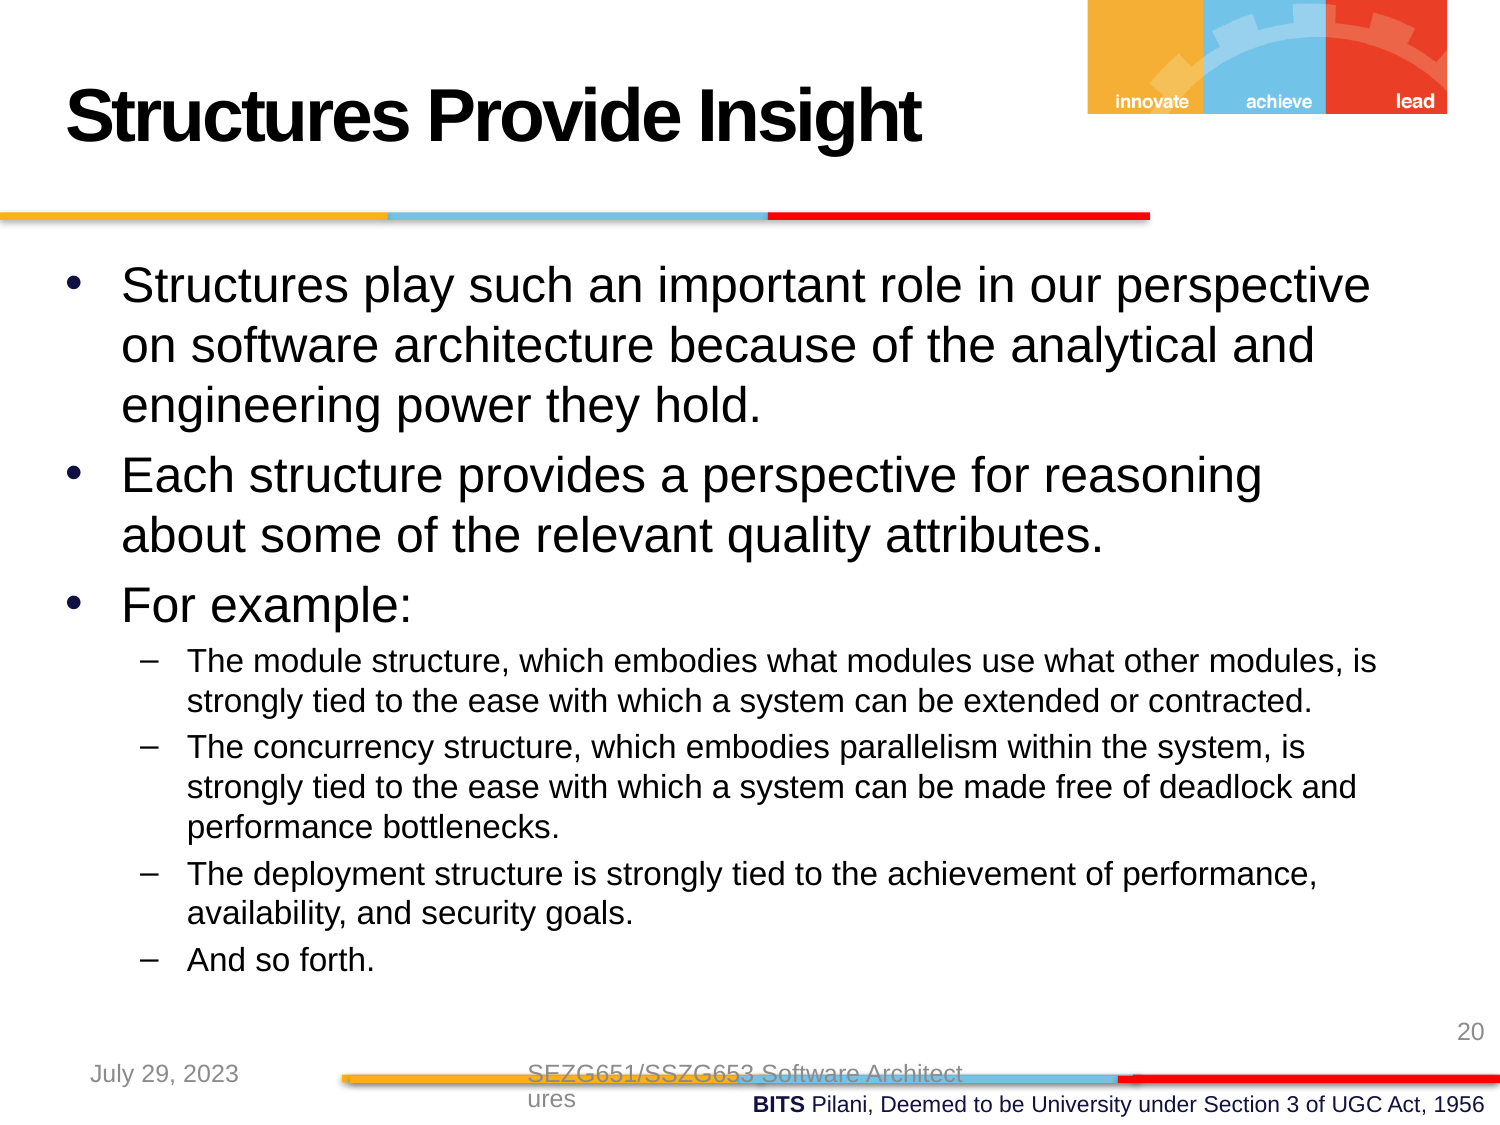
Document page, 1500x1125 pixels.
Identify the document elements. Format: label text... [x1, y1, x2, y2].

footer SEZG651/SSZG653 Software Architectures [512, 1042, 988, 1103]
list Structures play such an important role in our perspective on software architecture because of the analytical and engineering power they hold. Each structure provides a perspective for reasoning about some of the relevant quality attributes. For example: The module structure, which embodies what modules use what other modules, is strongly tied to the ease with which a system can be extended or contracted. The concurrency structure, which embodies parallelism within the system, is strongly tied to the ease with which a system can be made free of deadlock and performance bottlenecks. The deployment structure is strongly tied to the achievement of performance, availability, and security goals. And so forth. [50, 245, 1400, 988]
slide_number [75, 1042, 425, 1103]
picture [1087, 0, 1448, 114]
list Structures Provide Insight [50, 24, 1088, 213]
slide_number 20 [1149, 1000, 1500, 1061]
